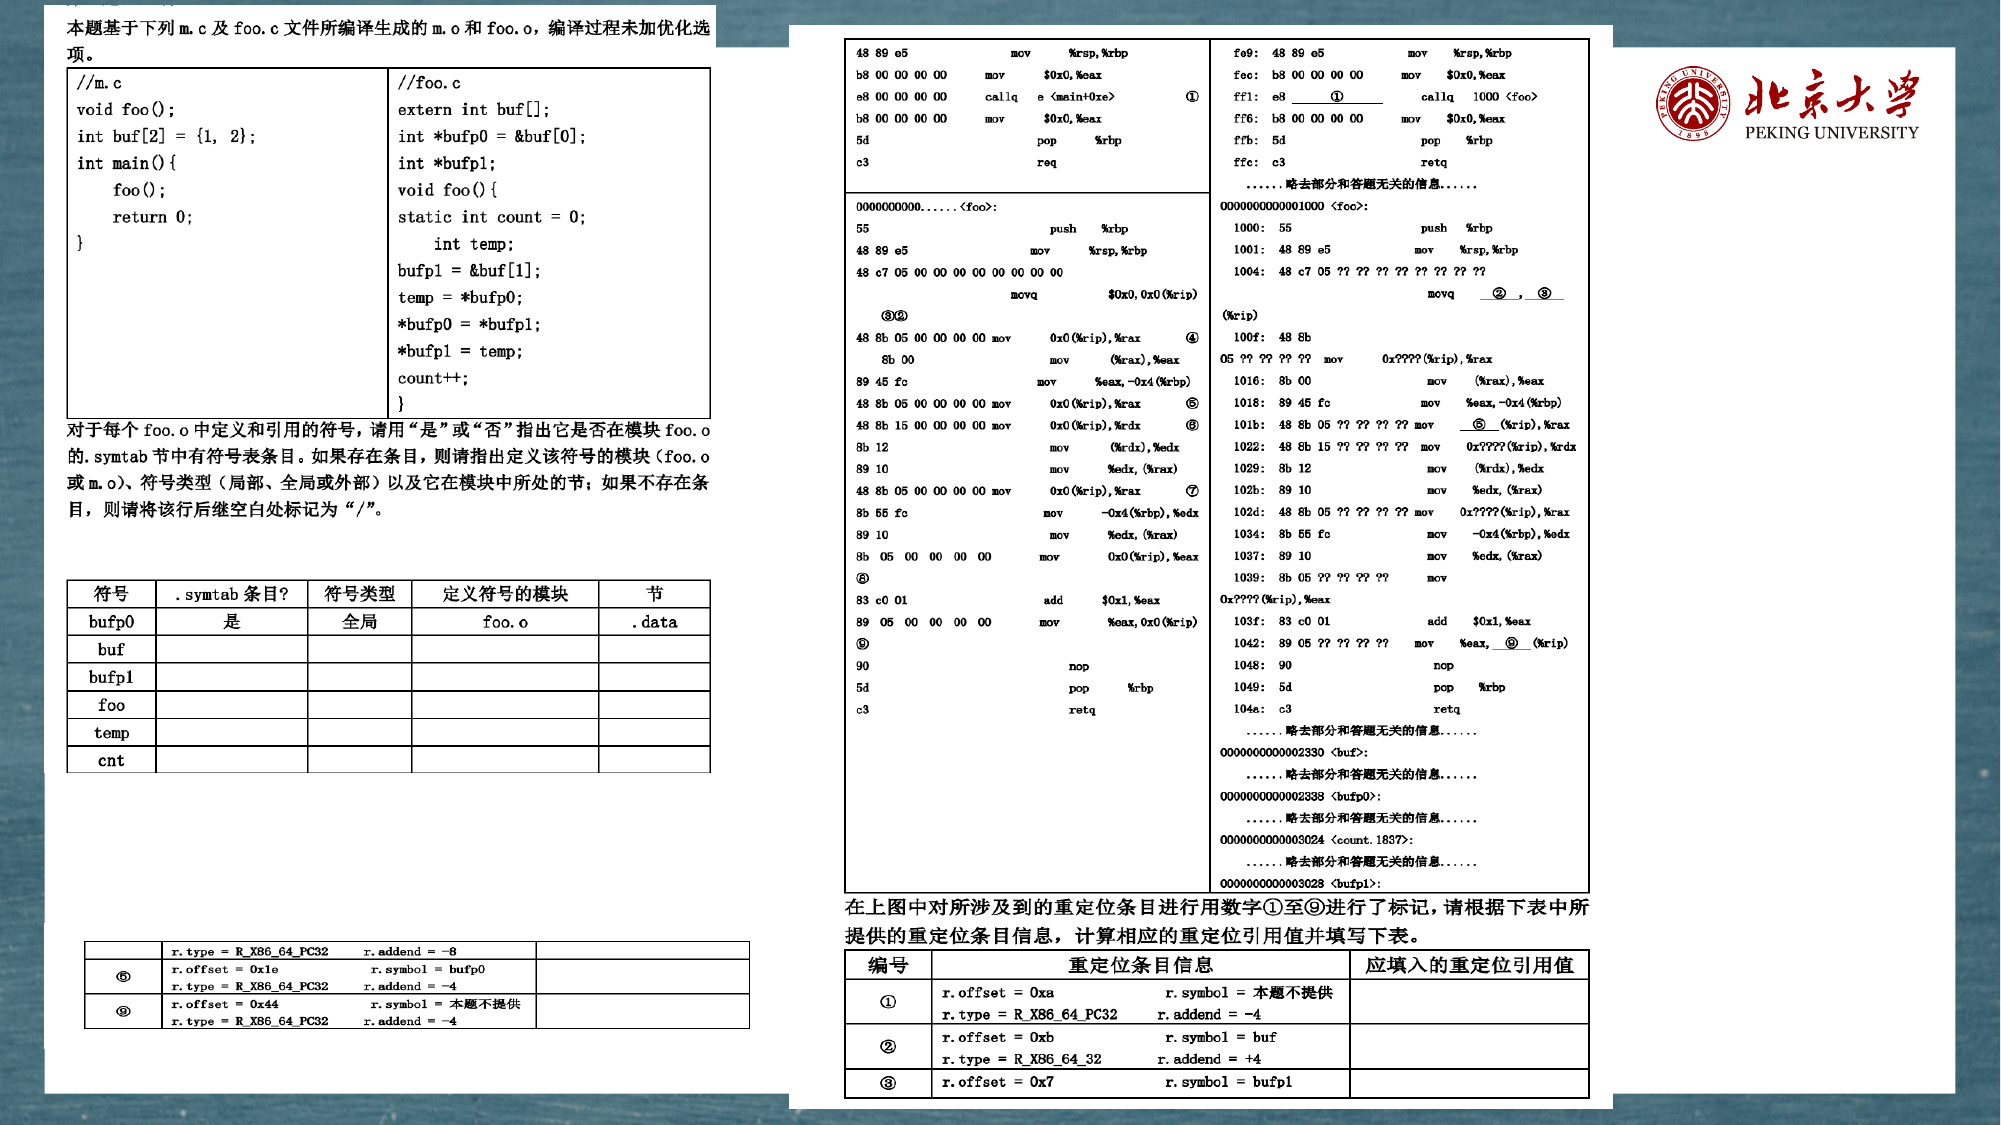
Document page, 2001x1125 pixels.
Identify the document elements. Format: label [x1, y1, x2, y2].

text_box [1613, 46, 1956, 1095]
text_box [44, 46, 789, 1095]
picture [0, 0, 2001, 1125]
